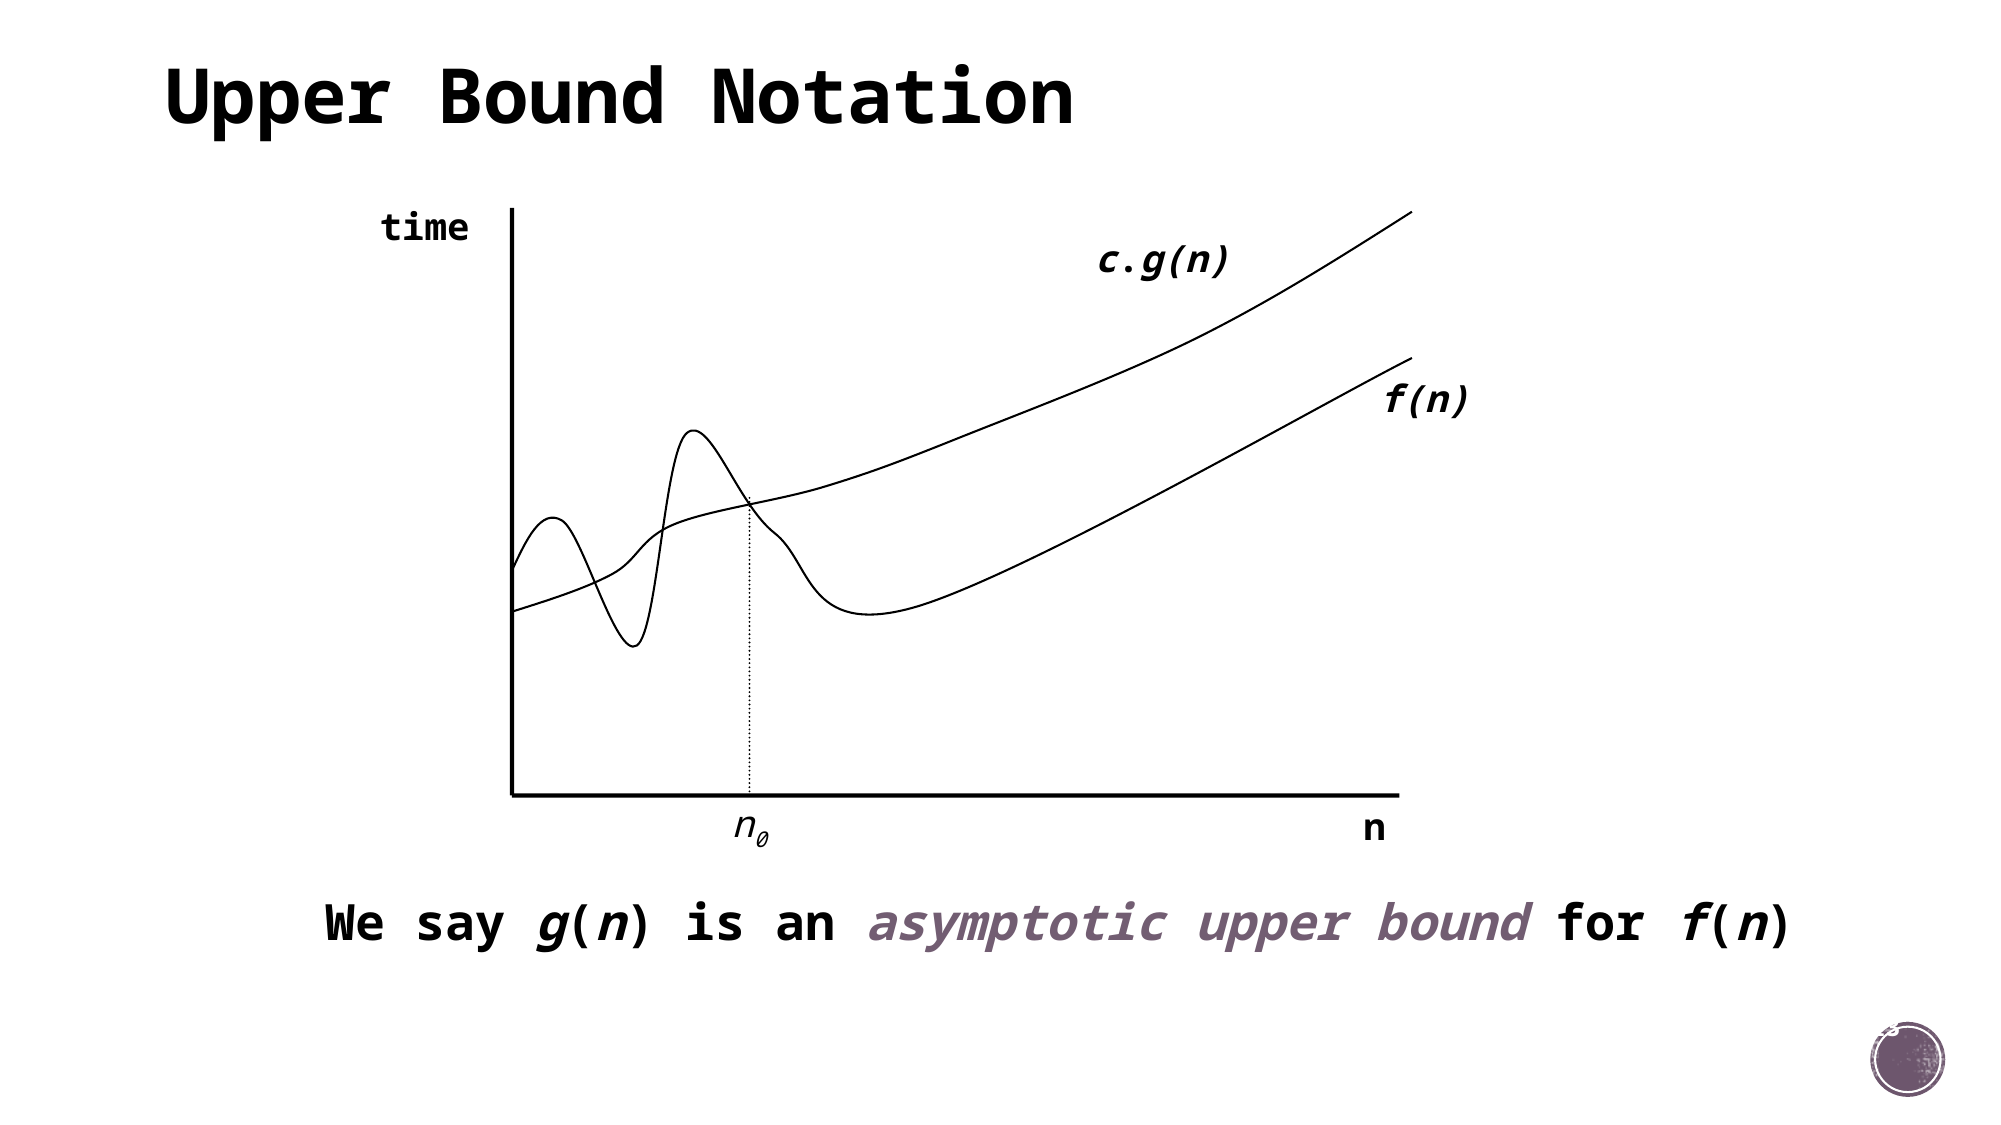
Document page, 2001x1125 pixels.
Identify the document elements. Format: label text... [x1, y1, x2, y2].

text_box c.g(n) [1037, 228, 1287, 288]
text_box [712, 370, 1361, 615]
text_box [595, 546, 661, 647]
text_box [511, 517, 651, 576]
text_box n [1312, 795, 1437, 856]
text_box time [362, 195, 487, 256]
text_box [662, 430, 750, 529]
text_box f(n) [1361, 367, 1487, 428]
text_box We say g(n) is an asymptotic upper bound for f(n) [310, 882, 1811, 958]
title Upper Bound Notation [150, 50, 1800, 148]
text_box [511, 211, 1412, 612]
slide_number 13 [1830, 999, 1935, 1060]
text_box [1373, 357, 1412, 367]
text_box n0 [686, 792, 812, 859]
